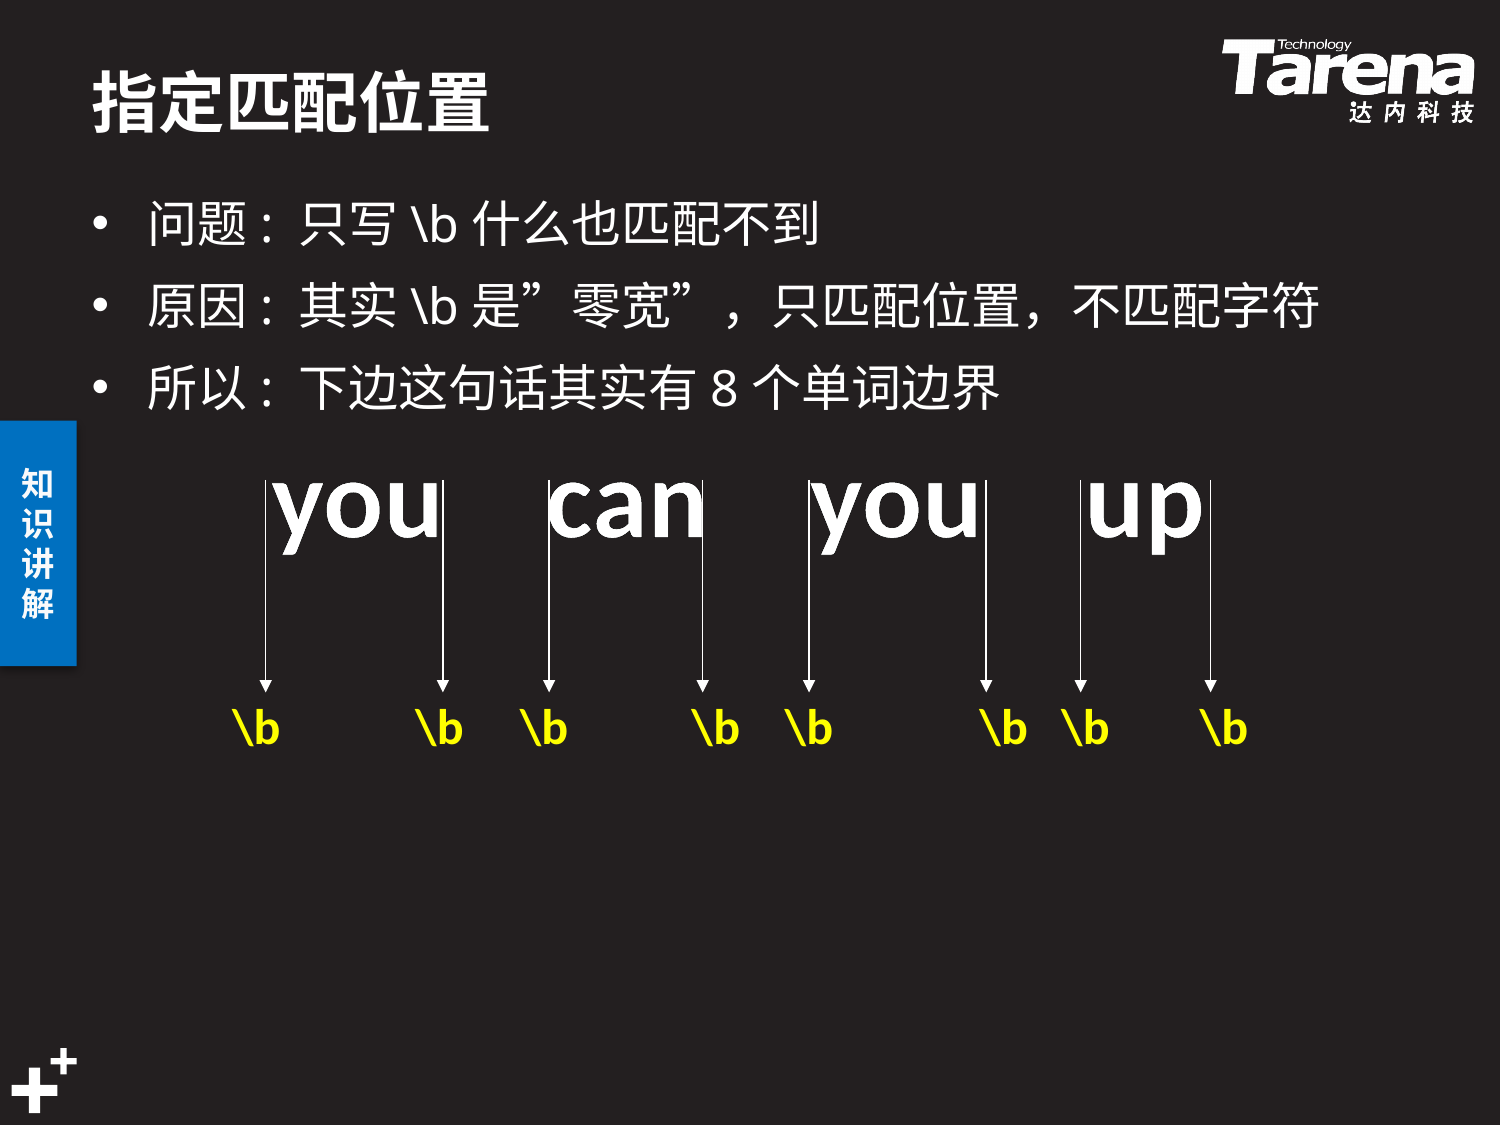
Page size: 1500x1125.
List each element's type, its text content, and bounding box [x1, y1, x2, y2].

picture [1222, 39, 1475, 123]
list 问题: 只写\b什么也匹配不到 原因: 其实\b是”零宽”，只匹配位置，不匹配字符 所以: 下边这句话其实有8个单词边界 [76, 172, 1400, 756]
title 指定匹配位置 [76, 42, 1188, 160]
text_box you can you up \b \b \b \b \b \b \b \b [138, 417, 1338, 763]
